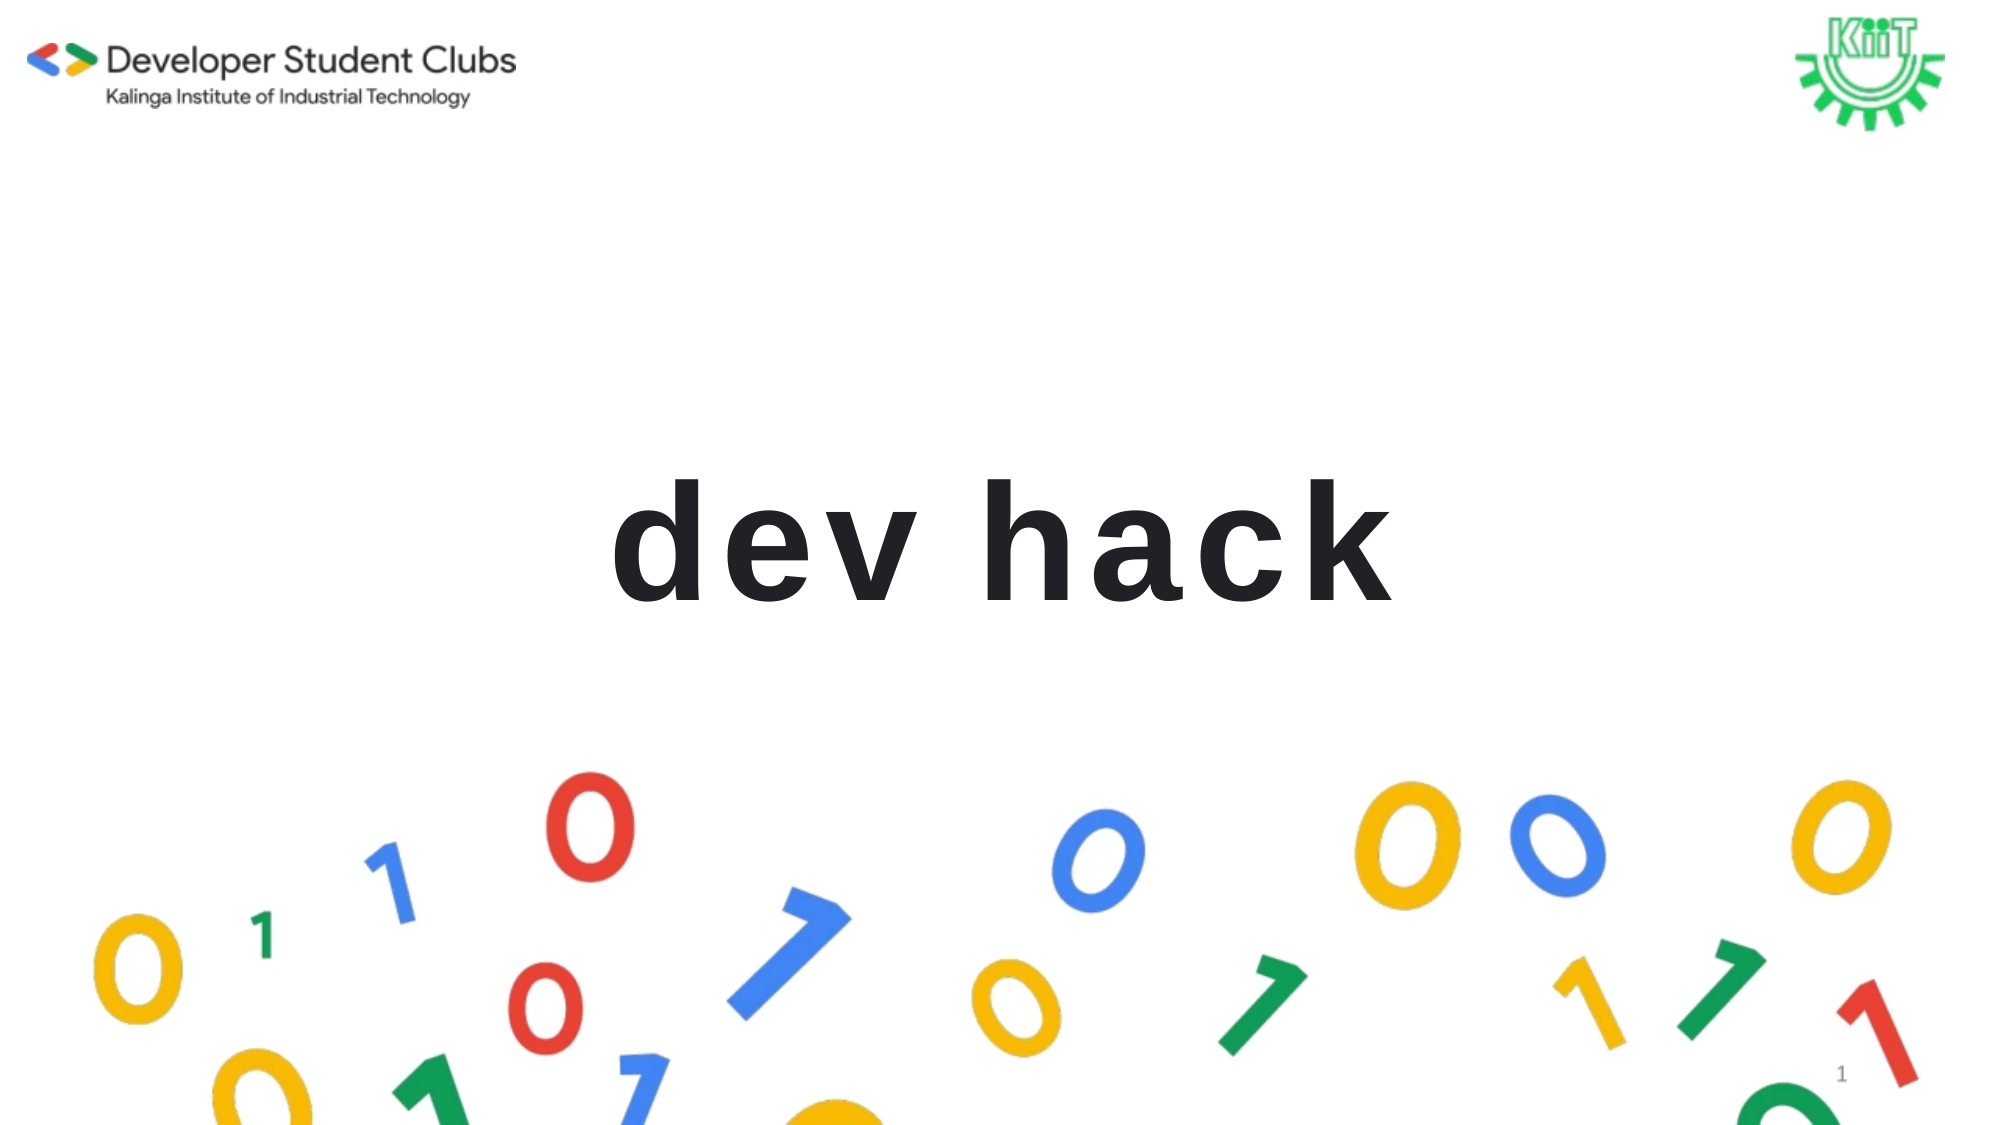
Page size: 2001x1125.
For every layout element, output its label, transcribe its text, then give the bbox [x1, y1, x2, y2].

text_box dev hack [608, 399, 1399, 641]
picture [27, 43, 516, 109]
picture [1793, 16, 1945, 133]
picture [11, 725, 1975, 1125]
